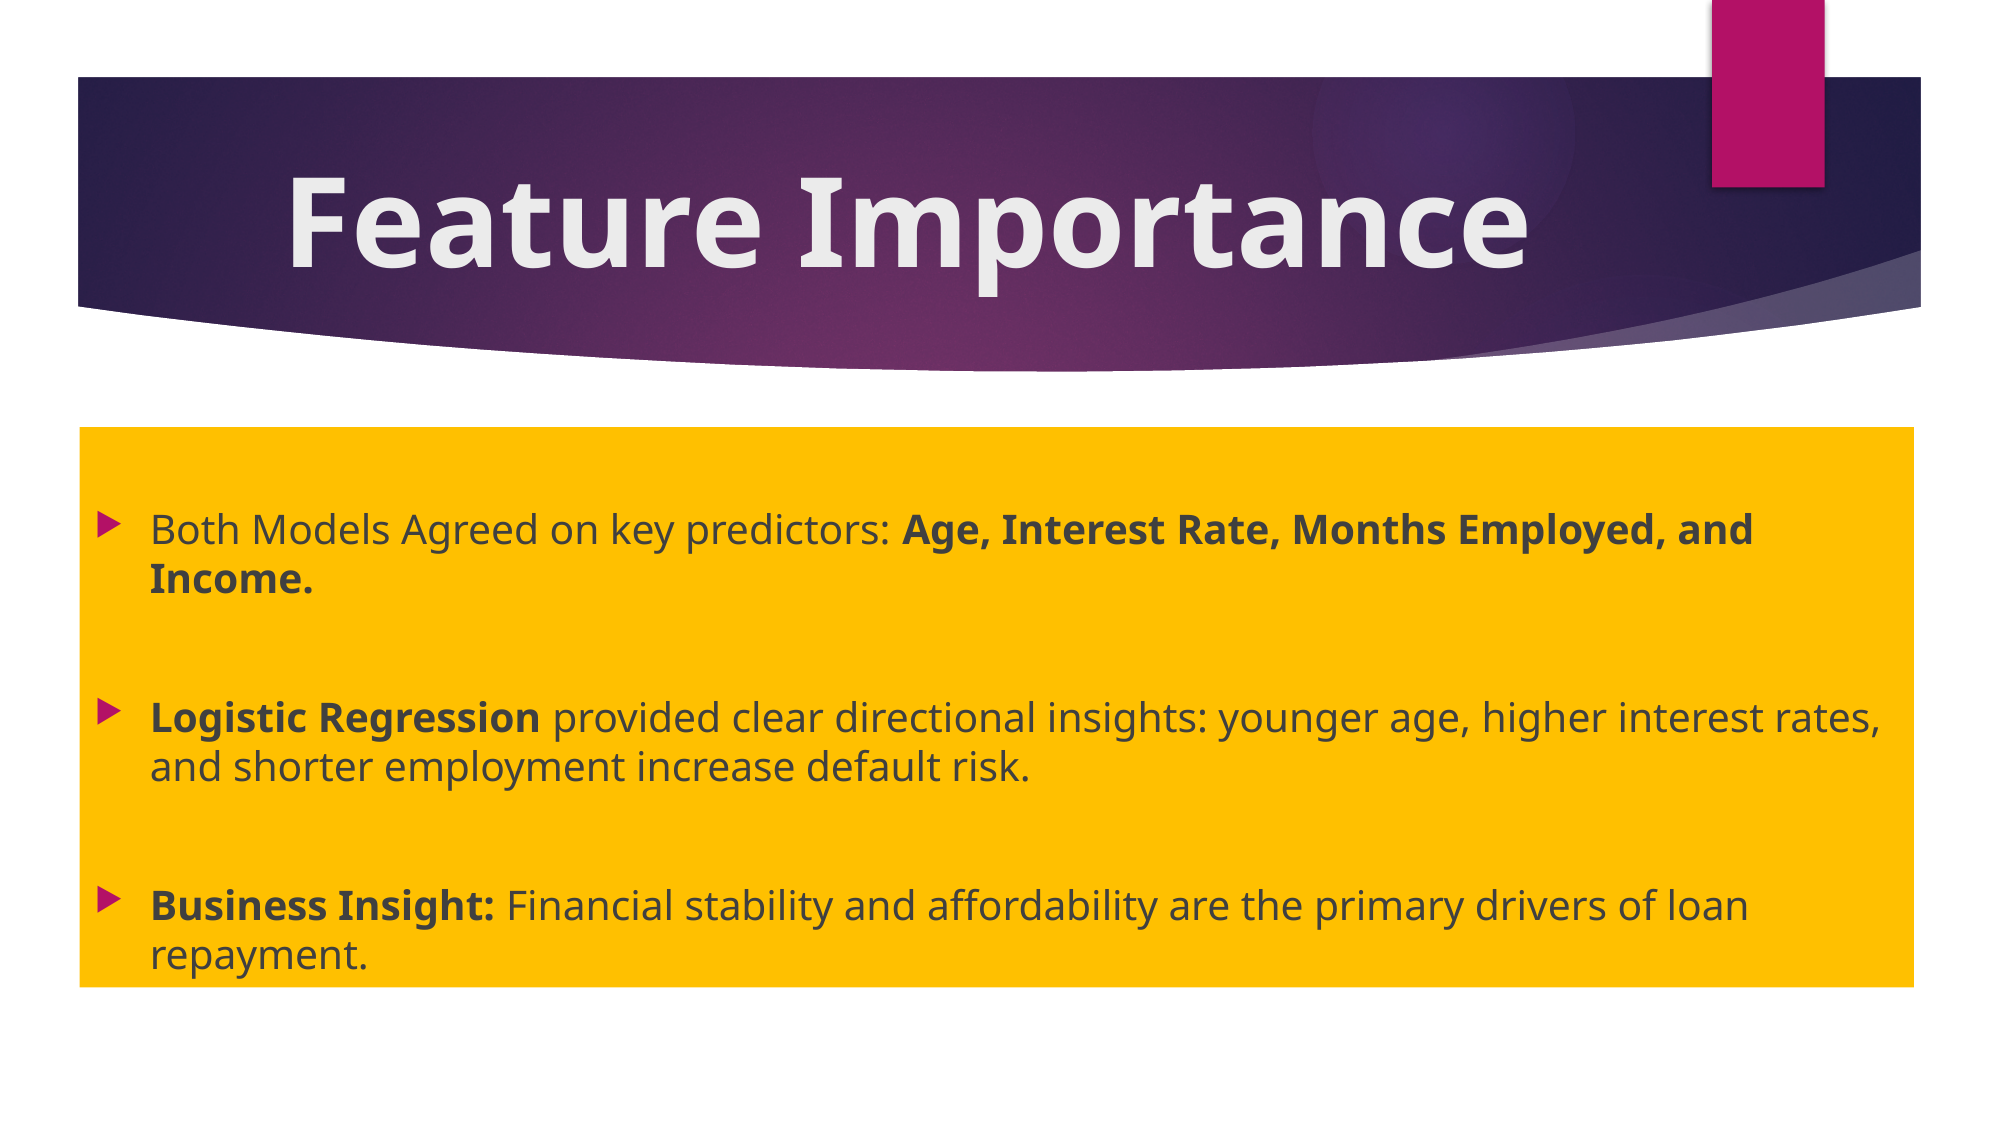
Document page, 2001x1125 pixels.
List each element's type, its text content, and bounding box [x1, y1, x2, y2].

title Feature Importance [189, 159, 1627, 276]
list Both Models Agreed on key predictors: Age, Interest Rate, Months Employed, and Income. Logistic Regression provided clear directional insights: younger age, higher interest rates, and shorter employment increase default risk. Business Insight: Financial stability and affordability are the primary drivers of loan repayment. [79, 427, 1914, 988]
